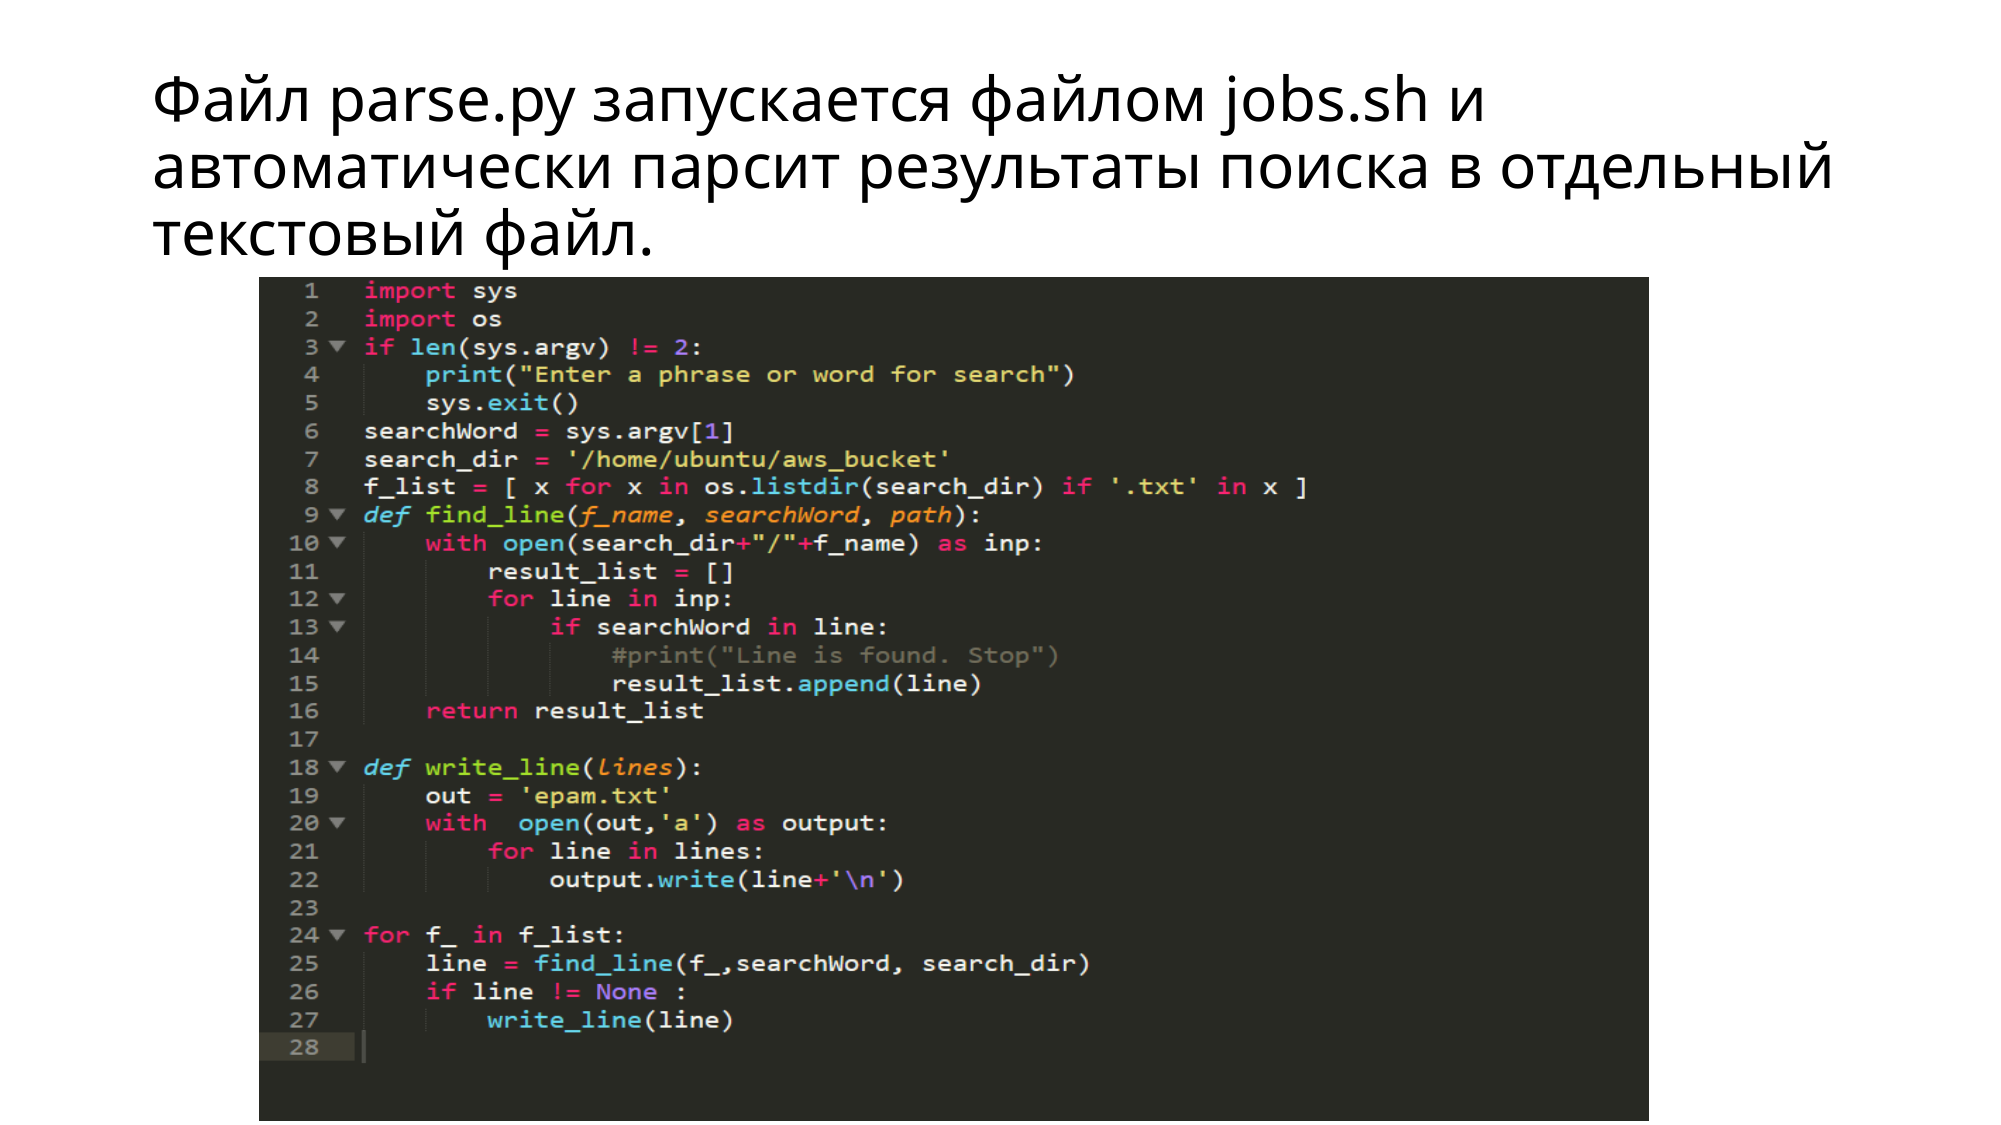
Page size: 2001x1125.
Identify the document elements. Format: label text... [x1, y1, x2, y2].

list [259, 277, 1649, 1121]
title Файл parse.py запускается файлом jobs.sh и автоматически парсит результаты поиска в отдельный текстовый файл. [137, 59, 1863, 278]
